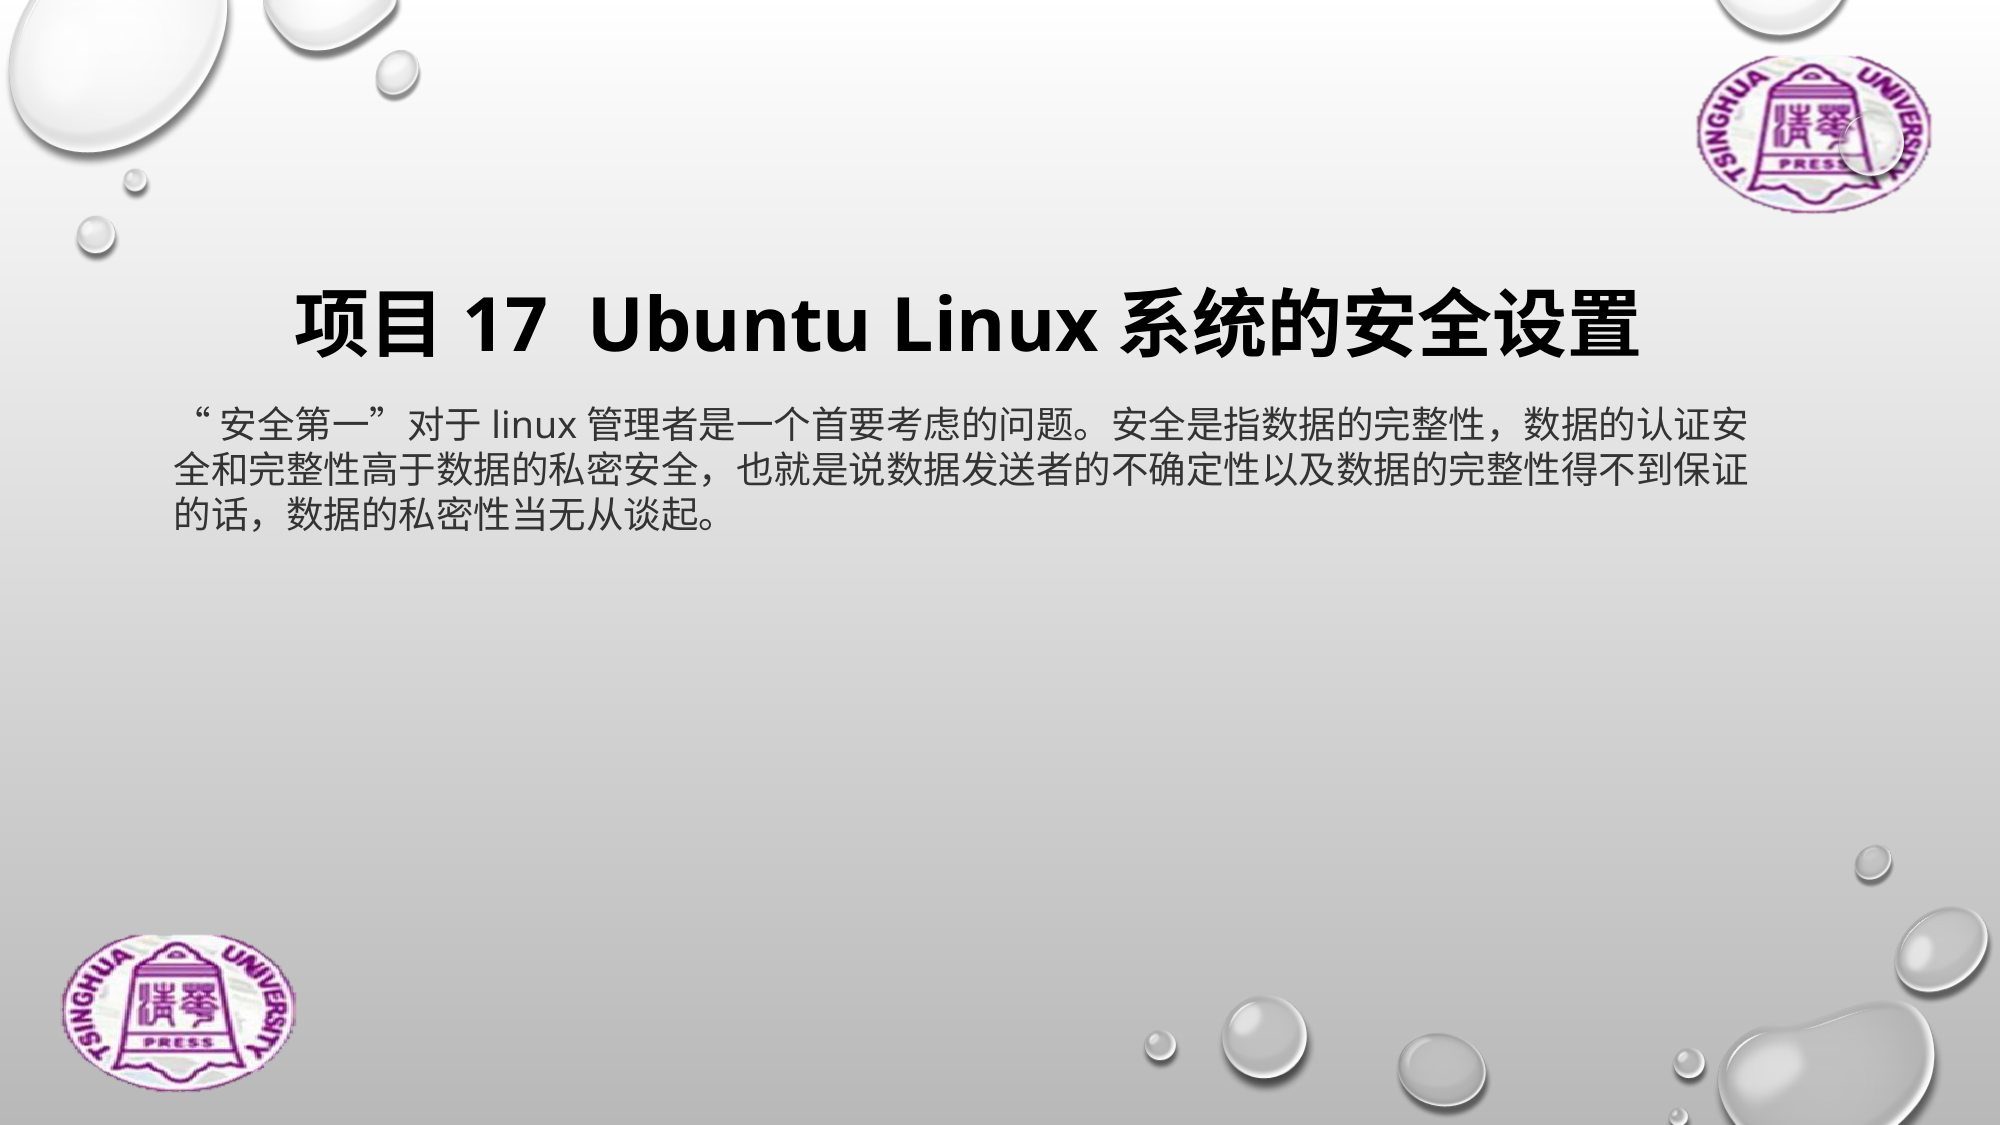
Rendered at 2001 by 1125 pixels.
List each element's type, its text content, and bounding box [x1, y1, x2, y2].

text_box 项目17 Ubuntu Linux系统的安全设置 “安全第一”对于linux管理者是一个首要考虑的问题。安全是指数据的完整性，数据的认证安全和完整性高于数据的私密安全，也就是说数据发送者的不确定性以及数据的完整性得不到保证的话，数据的私密性当无从谈起。 [158, 143, 1779, 544]
picture [0, 0, 2000, 1125]
